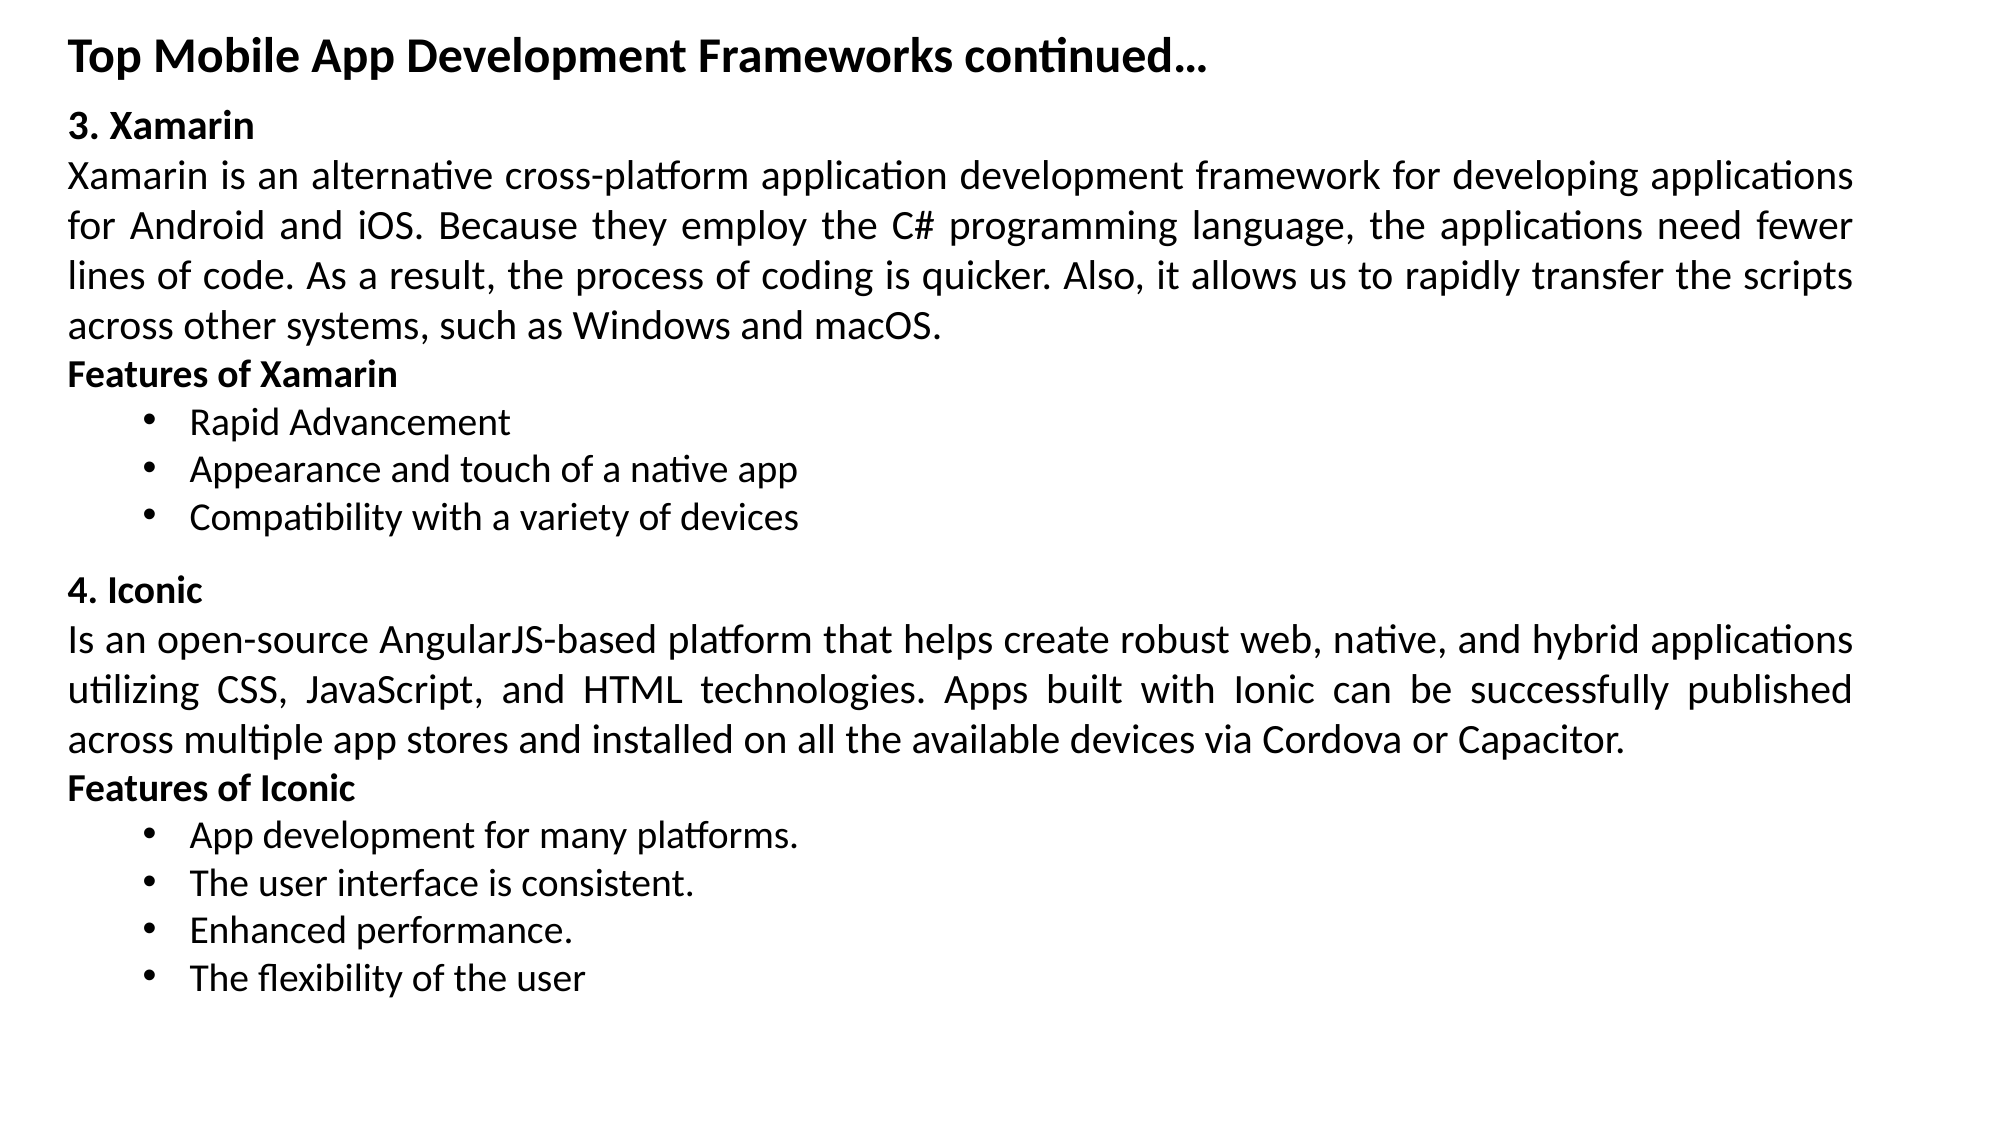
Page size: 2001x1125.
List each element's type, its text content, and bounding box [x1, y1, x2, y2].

text_box Top Mobile App Development Frameworks continued… [52, 14, 1511, 90]
text_box 3. Xamarin Xamarin is an alternative cross-platform application development framework for developing applications for Android and iOS. Because they employ the C# programming language, the applications need fewer lines of code. As a result, the process of coding is quicker. Also, it allows us to rapidly transfer the scripts across other systems, such as Windows and macOS. Features of Xamarin Rapid Advancement Appearance and touch of a native app Compatibility with a variety of devices 4. Iconic Is an open-source AngularJS-based platform that helps create robust web, native, and hybrid applications utilizing CSS, JavaScript, and HTML technologies. Apps built with Ionic can be successfully published across multiple app stores and installed on all the available devices via Cordova or Capacitor. Features of Iconic App development for many platforms. The user interface is consistent. Enhanced performance. The flexibility of the user [52, 90, 1870, 1057]
